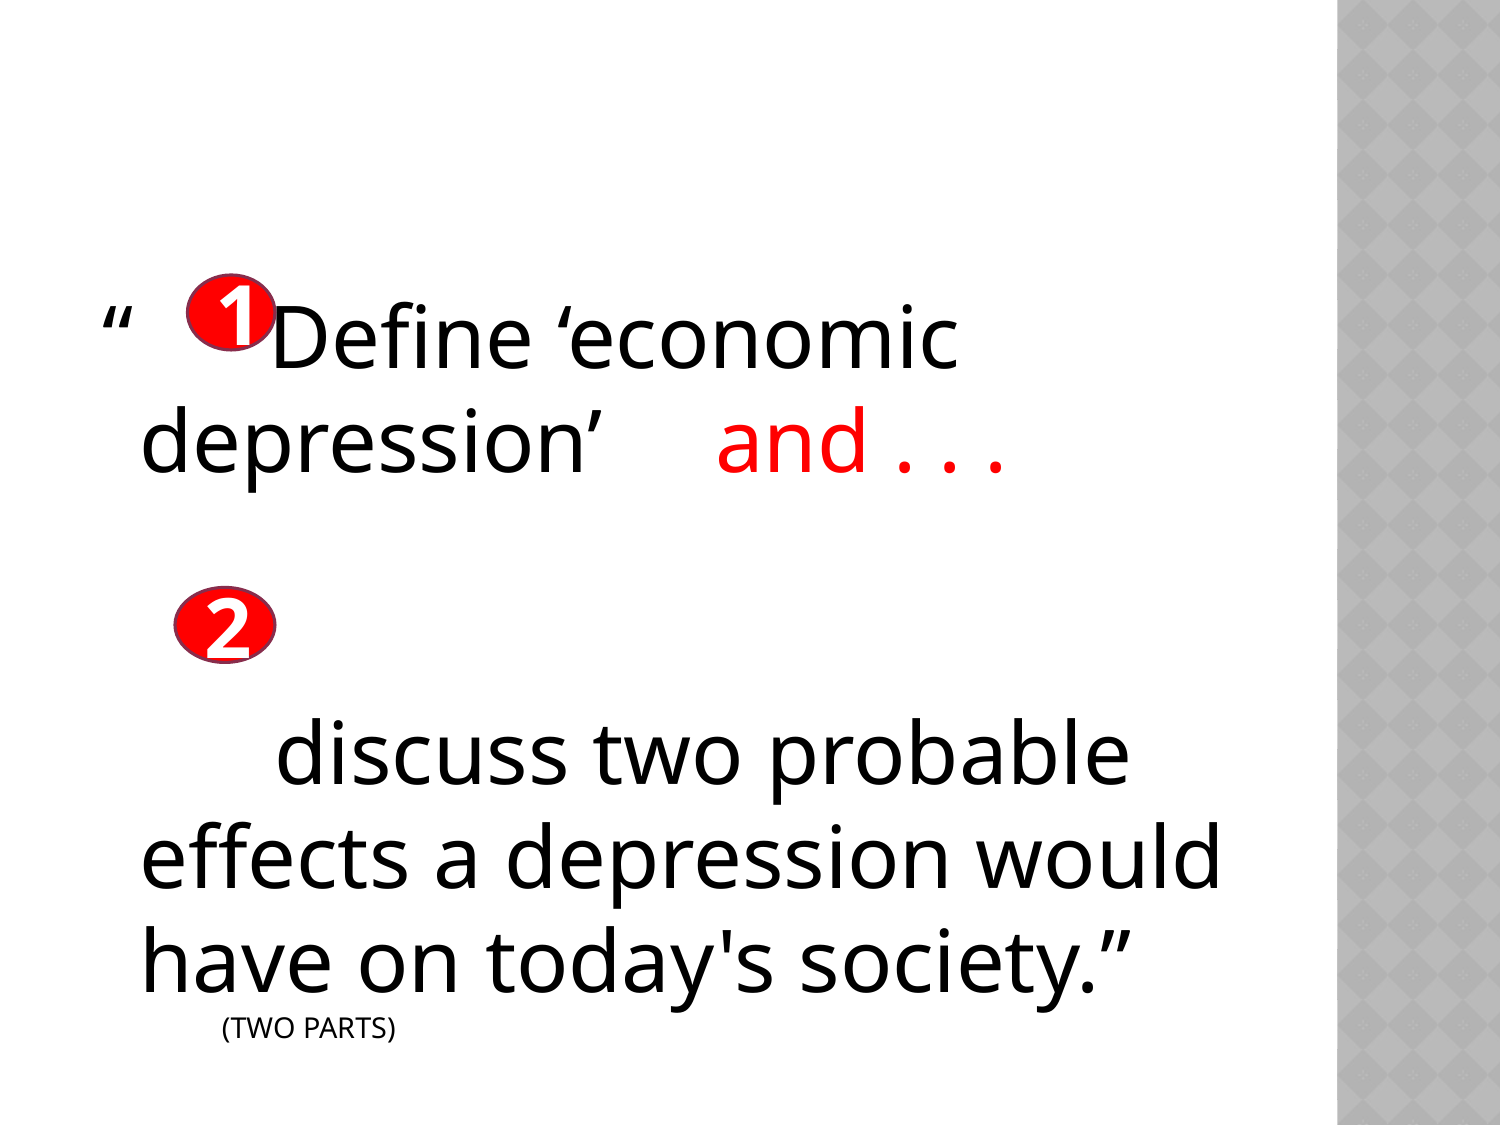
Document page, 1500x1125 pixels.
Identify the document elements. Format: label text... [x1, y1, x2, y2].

text_box 1 [185, 273, 277, 352]
list “ Define ‘economic depression’ and . . . discuss two probable effects a depression would have on today's society.” (TWO PARTS) [87, 275, 1275, 1070]
text_box 2 [173, 585, 277, 664]
